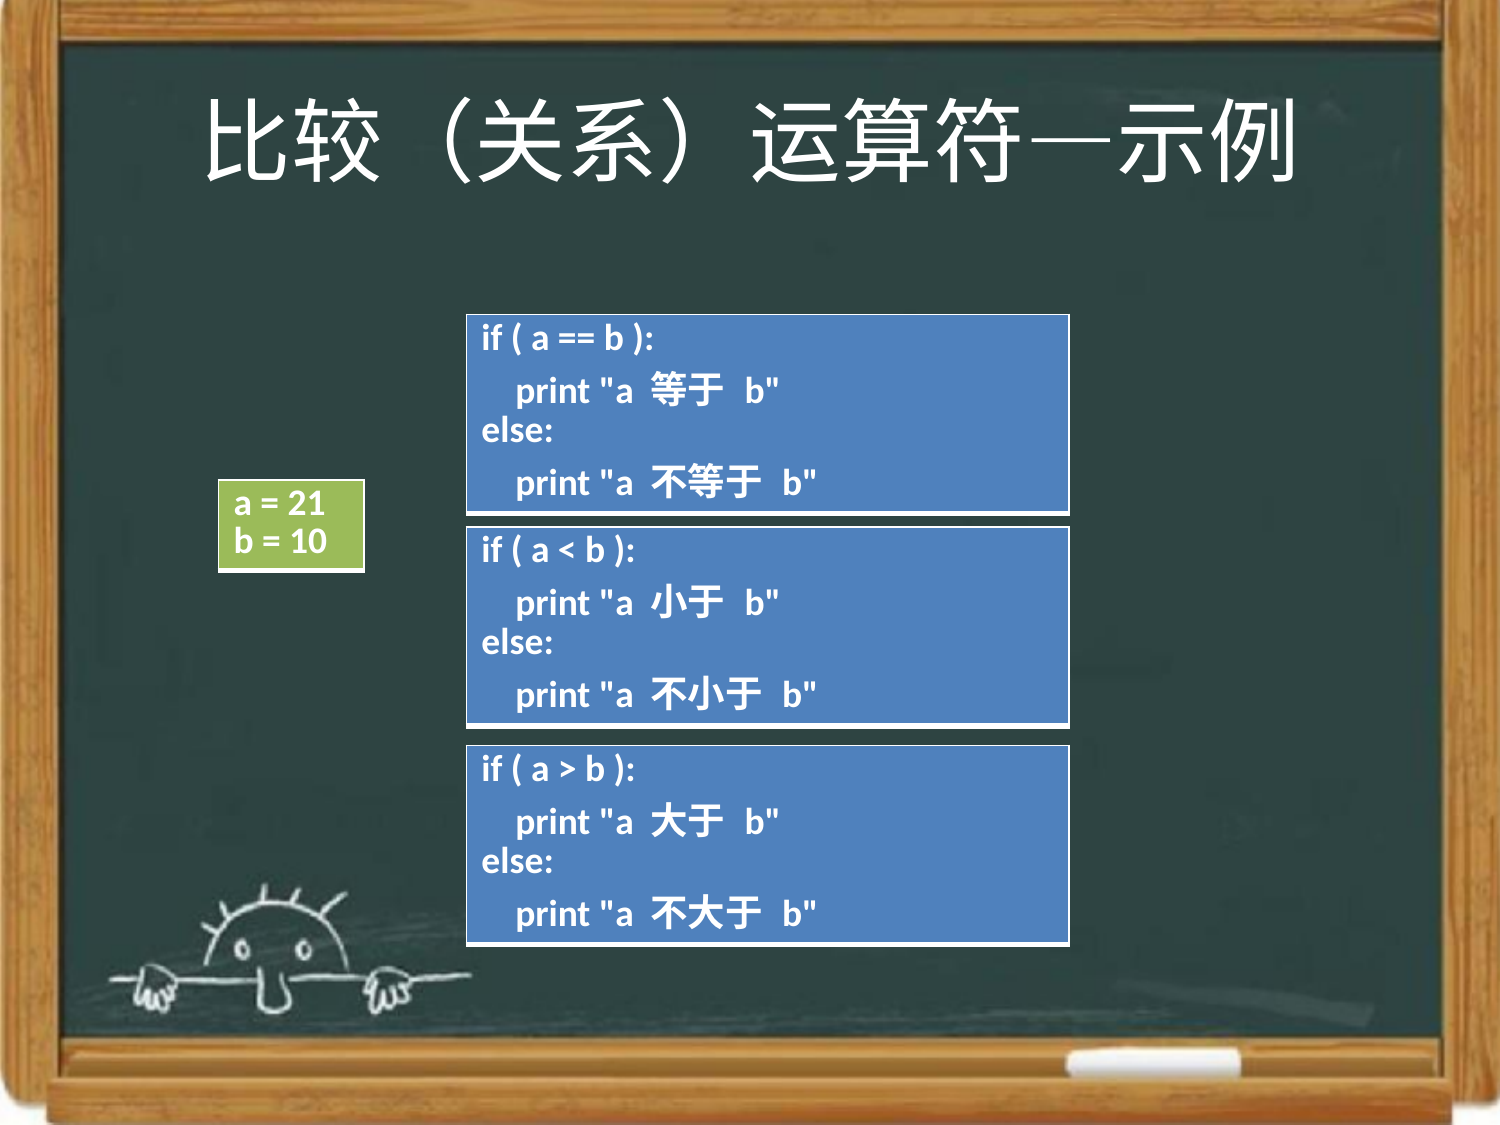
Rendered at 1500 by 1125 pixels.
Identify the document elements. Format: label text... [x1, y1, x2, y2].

table_header if ( a == b ): print "a 等于 b" else: print "a 不等于 b" [467, 315, 1068, 511]
picture [0, 0, 1500, 1125]
table_header if ( a > b ): print "a 大于 b" else: print "a 不大于 b" [467, 746, 1068, 942]
table_header if ( a < b ): print "a 小于 b" else: print "a 不小于 b" [467, 528, 1068, 723]
table_header a = 21 b = 10 [219, 481, 363, 568]
title 比较（关系）运算符—示例 [75, 45, 1425, 233]
